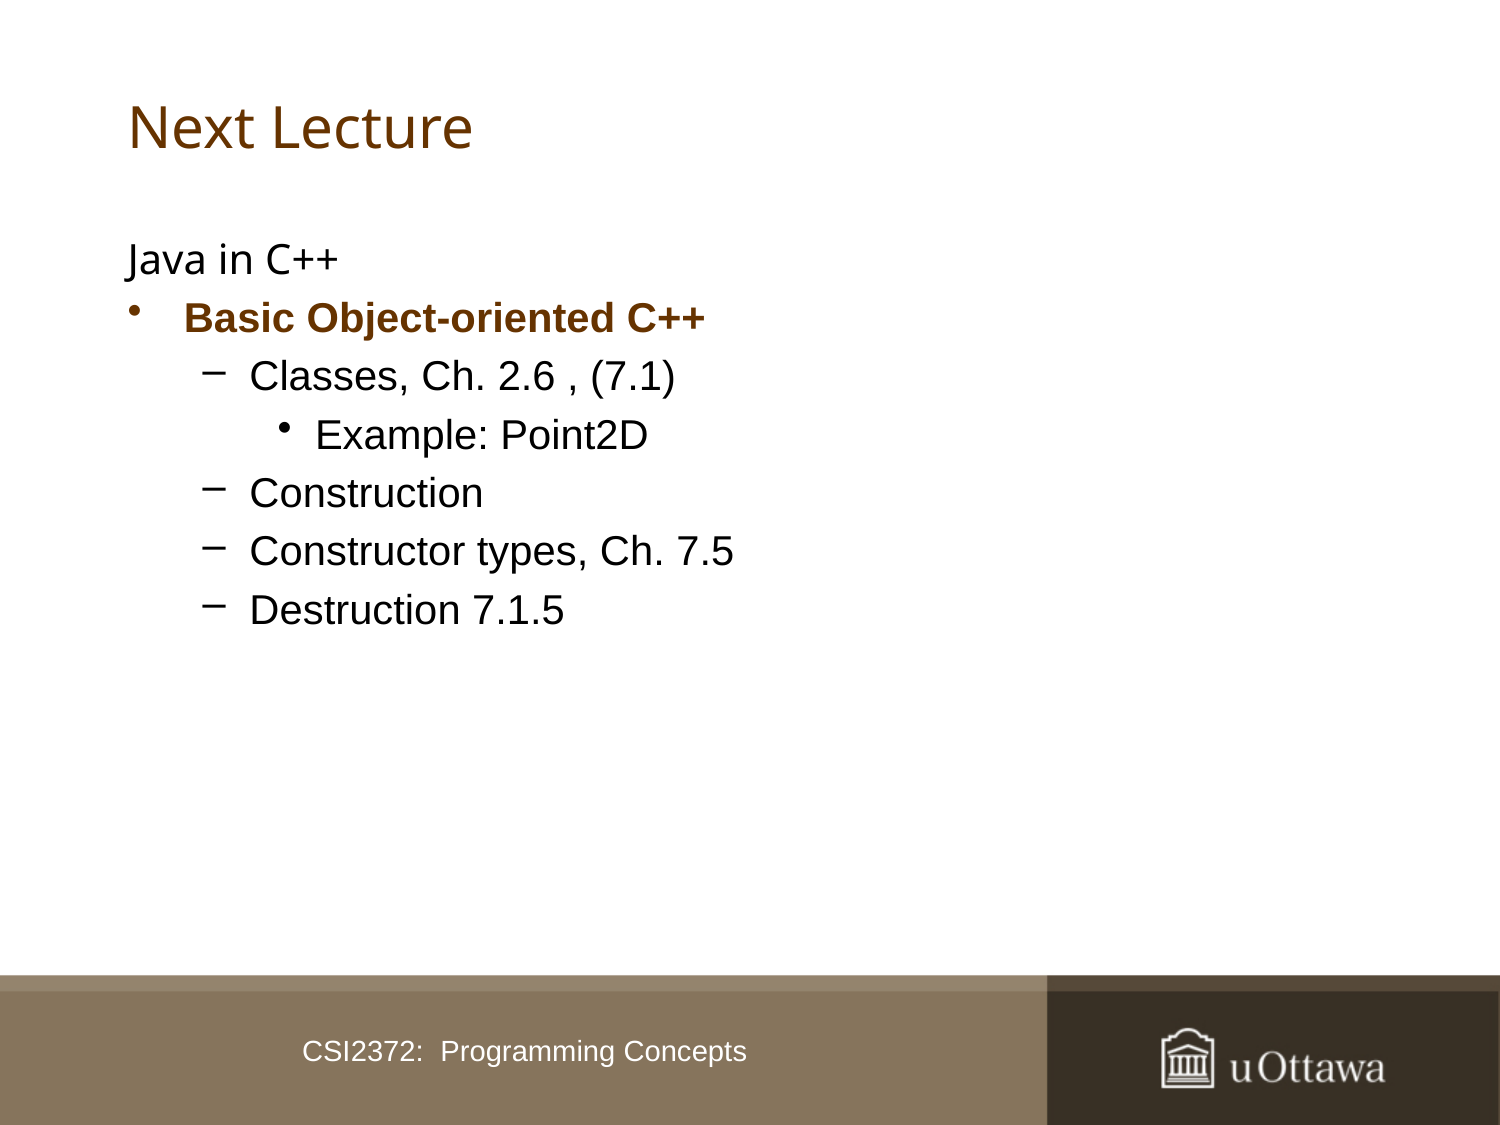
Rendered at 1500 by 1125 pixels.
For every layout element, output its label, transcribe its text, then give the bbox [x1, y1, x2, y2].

picture [0, 0, 1500, 1125]
title Next Lecture [112, 62, 1388, 188]
footer CSI2372: Programming Concepts [49, 1024, 1001, 1076]
list Java in C++ Basic Object-oriented C++ Classes, Ch. 2.6 , (7.1) Example: Point2D Construction Constructor types, Ch. 7.5 Destruction 7.1.5 [112, 224, 1388, 925]
